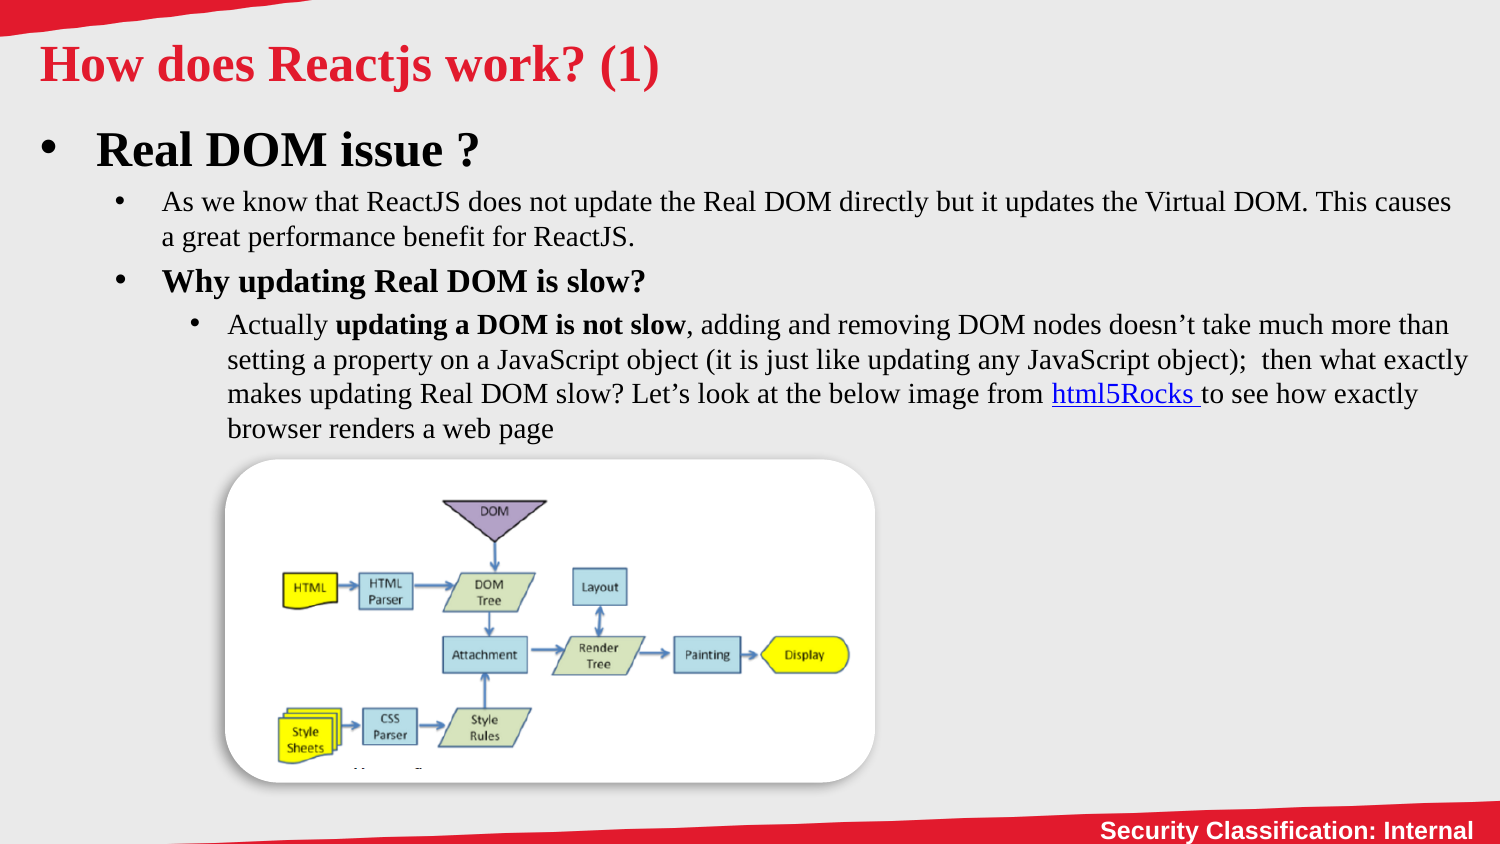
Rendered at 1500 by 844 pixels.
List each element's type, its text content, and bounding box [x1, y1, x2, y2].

picture [0, 0, 1500, 844]
list Real DOM issue ? As we know that ReactJS does not update the Real DOM directly but it updates the Virtual DOM. This causes a great performance benefit for ReactJS. Why updating Real DOM is slow? Actually updating a DOM is not slow, adding and removing DOM nodes doesn’t take much more than setting a property on a JavaScript object (it is just like updating any JavaScript object); then what exactly makes updating Real DOM slow? Let’s look at the below image from html5Rocks to see how exactly browser renders a web page [24, 109, 1488, 797]
title How does Reactjs work? (1) [24, 21, 1013, 96]
